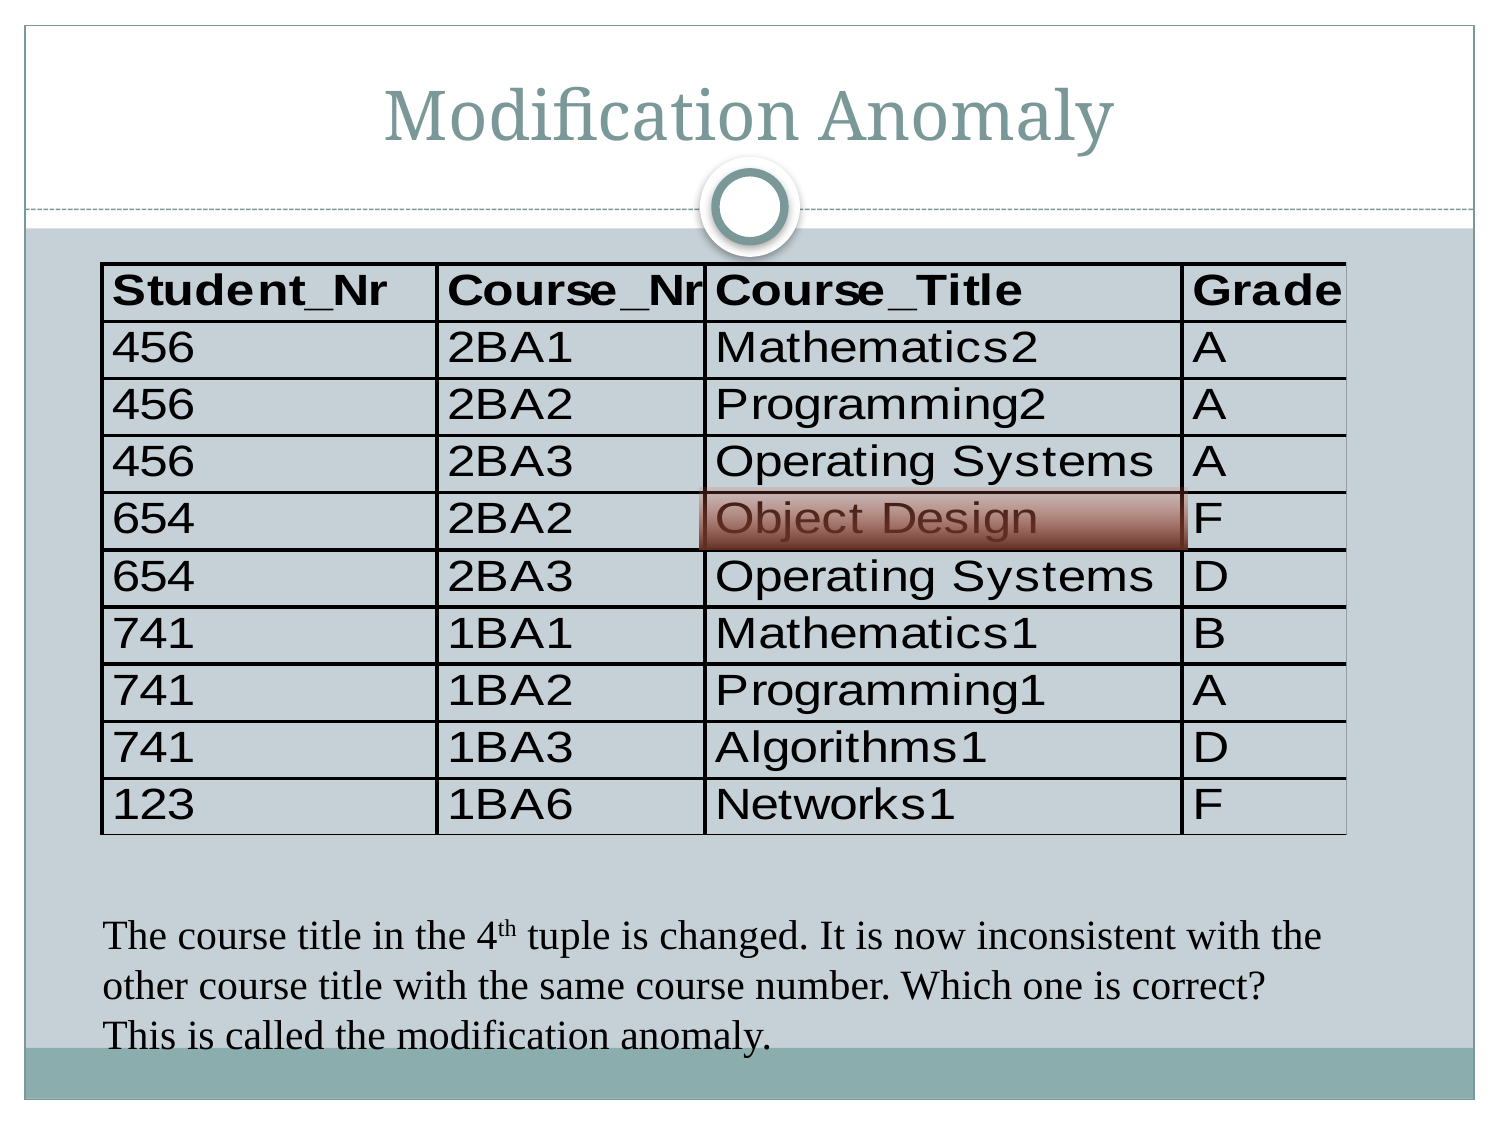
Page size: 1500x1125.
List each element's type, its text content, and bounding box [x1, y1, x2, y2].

title Modification Anomaly [49, 37, 1450, 162]
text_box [99, 262, 1351, 838]
text_box The course title in the 4th tuple is changed. It is now inconsistent with the other course title with the same course number. Which one is correct? This is called the modification anomaly. [87, 900, 1366, 1065]
